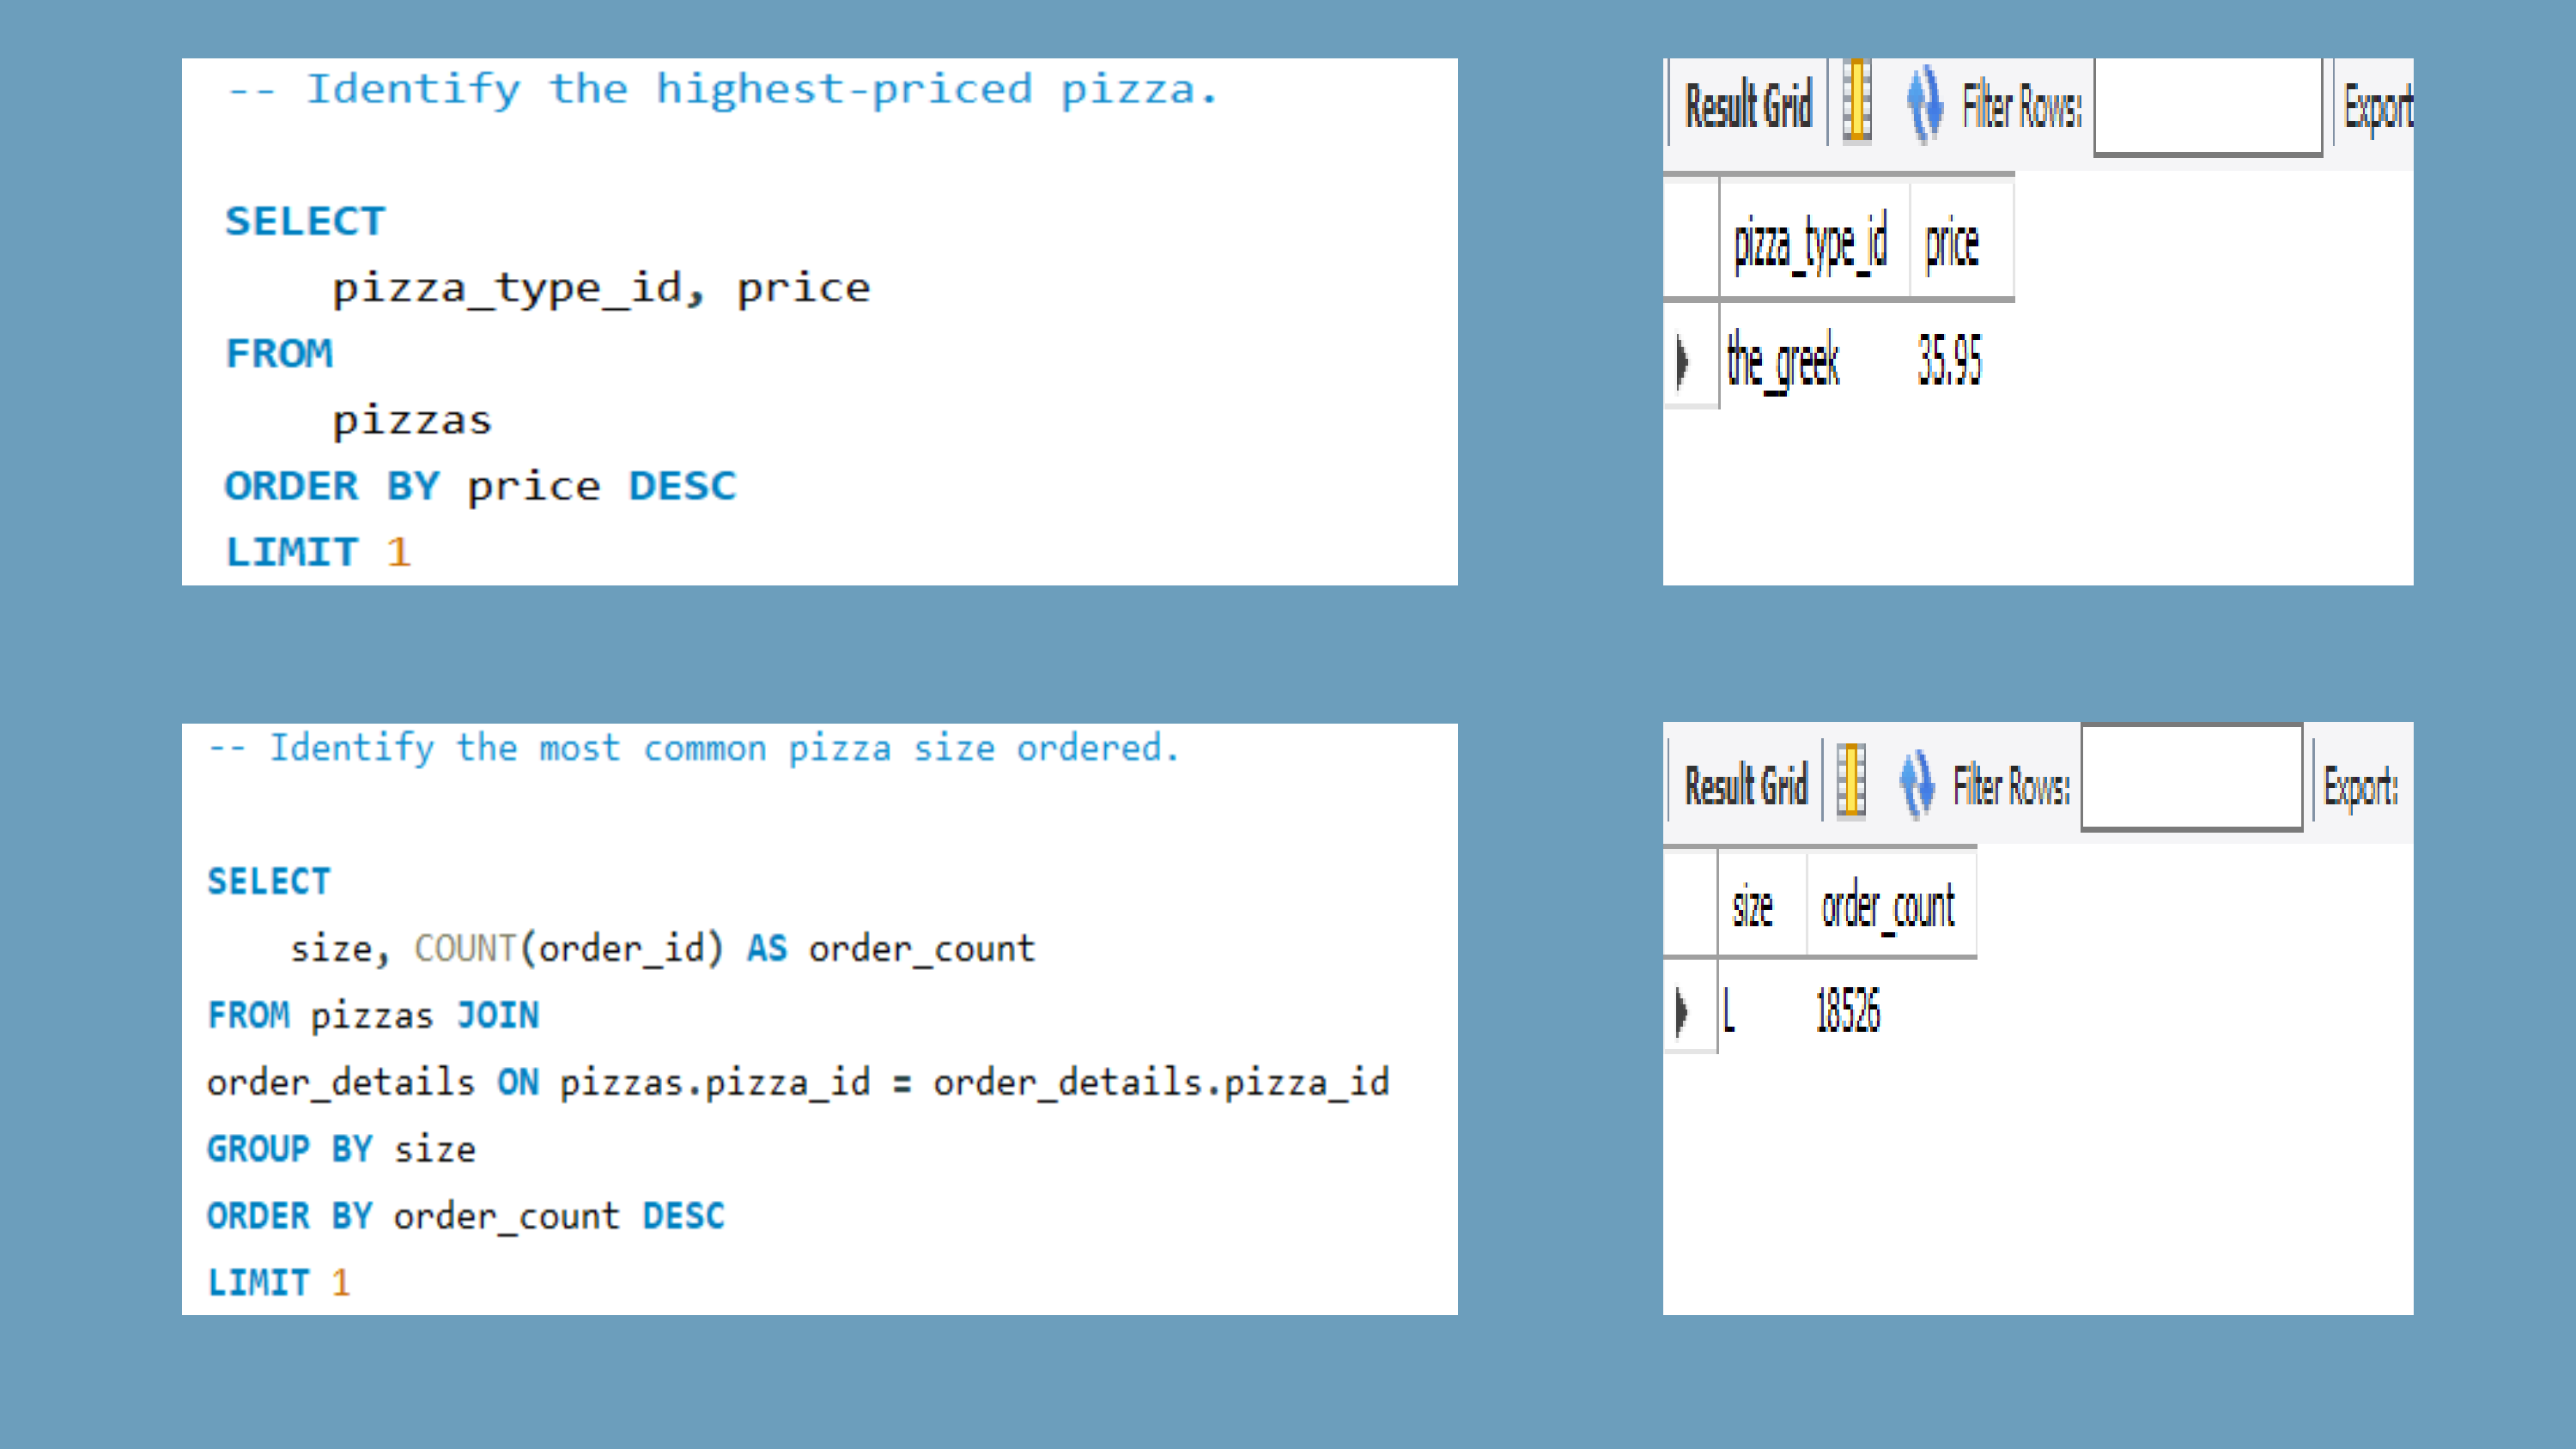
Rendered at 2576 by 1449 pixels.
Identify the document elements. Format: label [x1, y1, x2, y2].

picture [1663, 722, 2414, 1315]
picture [182, 58, 1458, 585]
picture [1663, 58, 2414, 585]
picture [182, 724, 1458, 1315]
